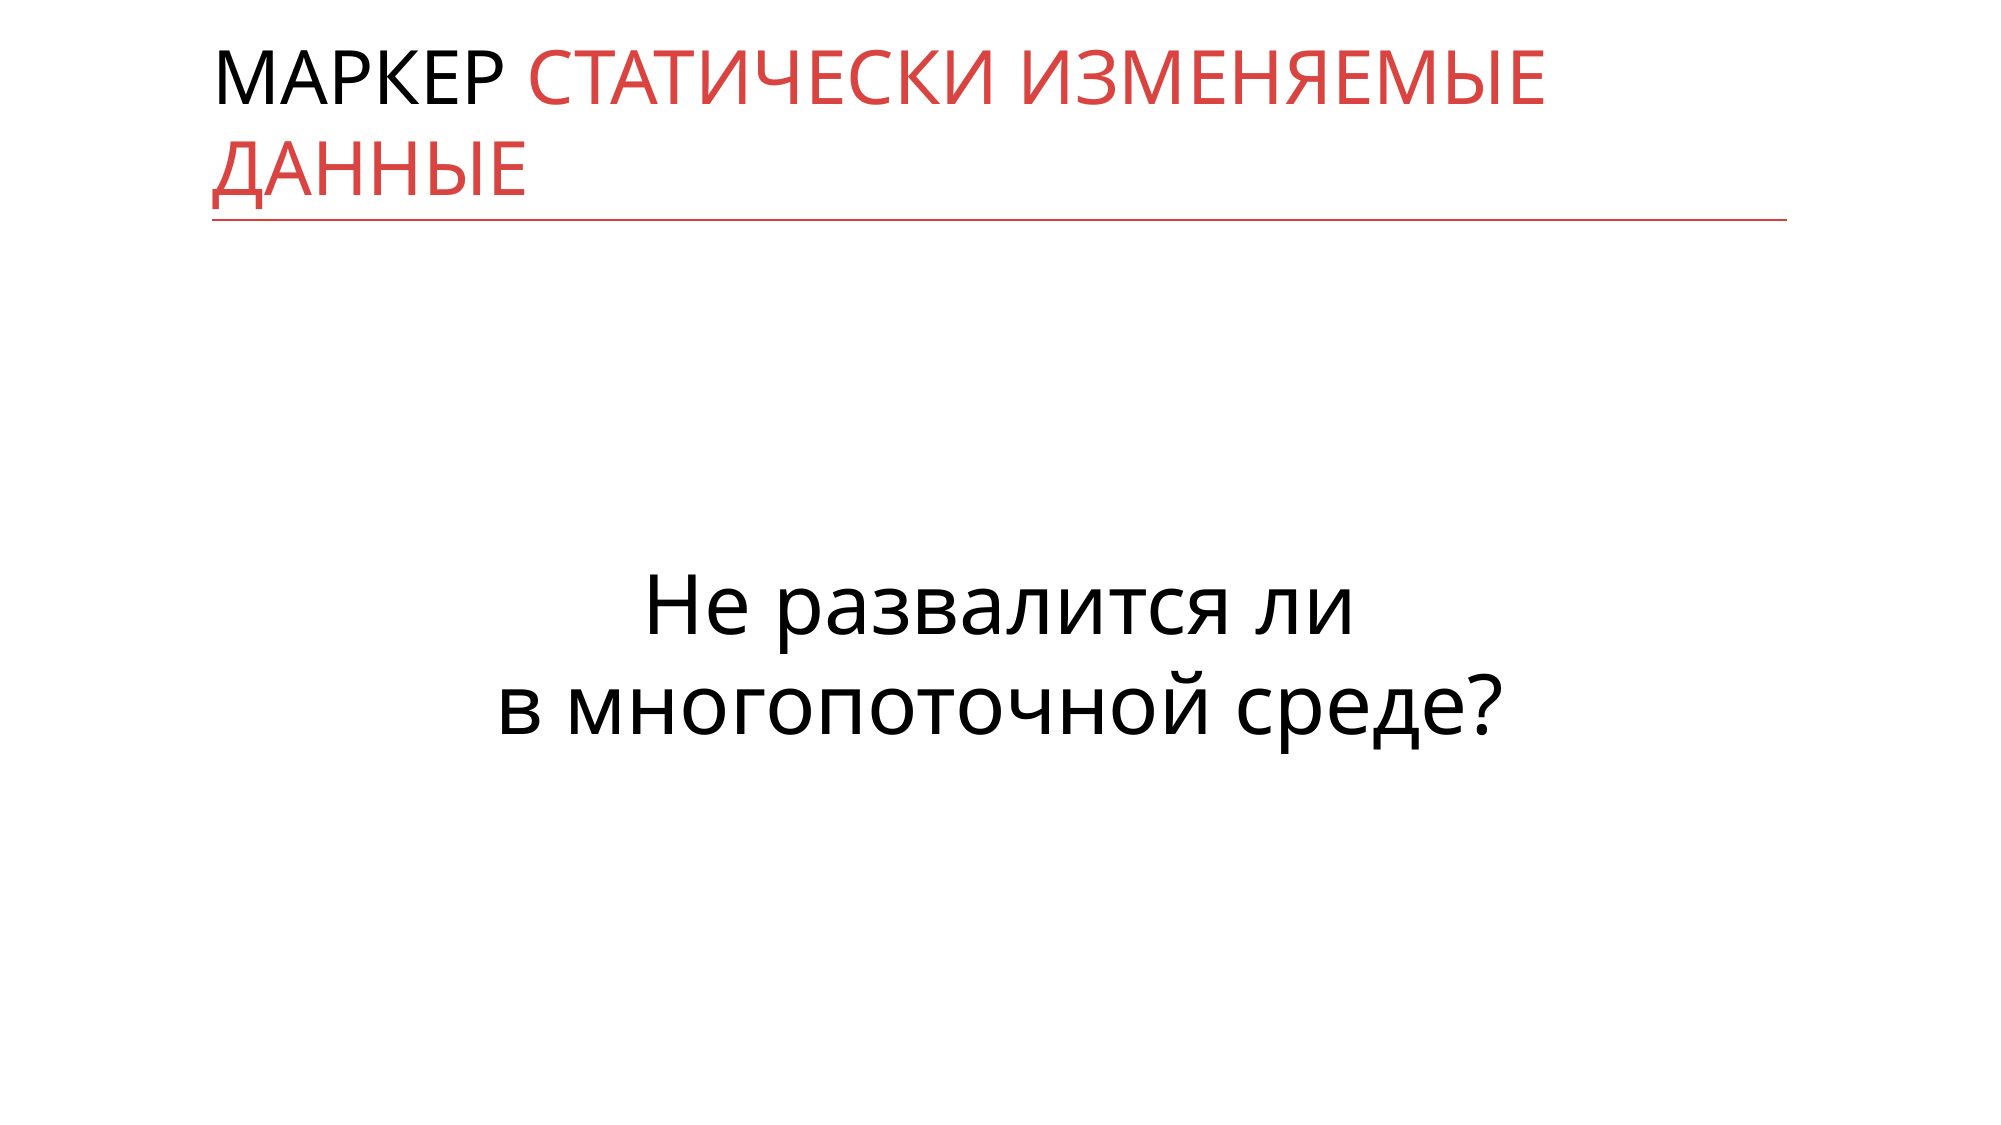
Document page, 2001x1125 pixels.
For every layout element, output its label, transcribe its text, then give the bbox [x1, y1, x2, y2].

title Маркер статически изменяемые данные [212, 90, 1788, 220]
list Не развалится ли в многопоточной среде? [212, 267, 1788, 1035]
